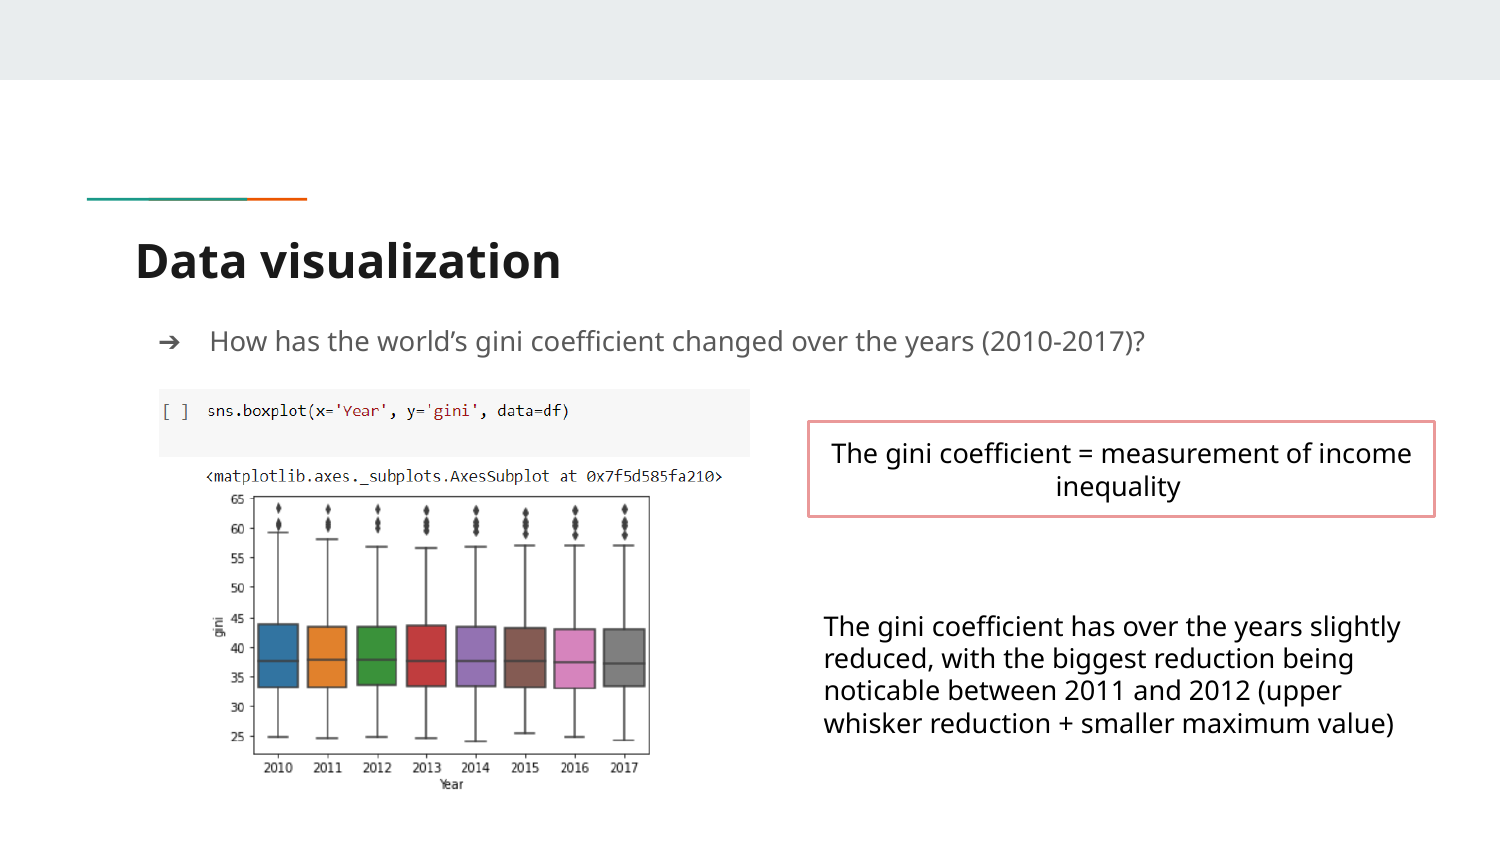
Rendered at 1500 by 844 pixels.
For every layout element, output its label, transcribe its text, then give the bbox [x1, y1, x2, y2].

title Data visualization [119, 216, 1381, 304]
list How has the world’s gini coefficient changed over the years (2010-2017)? [119, 304, 1381, 379]
text_box The gini coefficient has over the years slightly reduced, with the biggest reduction being noticable between 2011 and 2012 (upper whisker reduction + smaller maximum value) [808, 561, 1435, 754]
text_box The gini coefficient = measurement of income inequality [808, 421, 1435, 517]
picture [158, 377, 751, 809]
